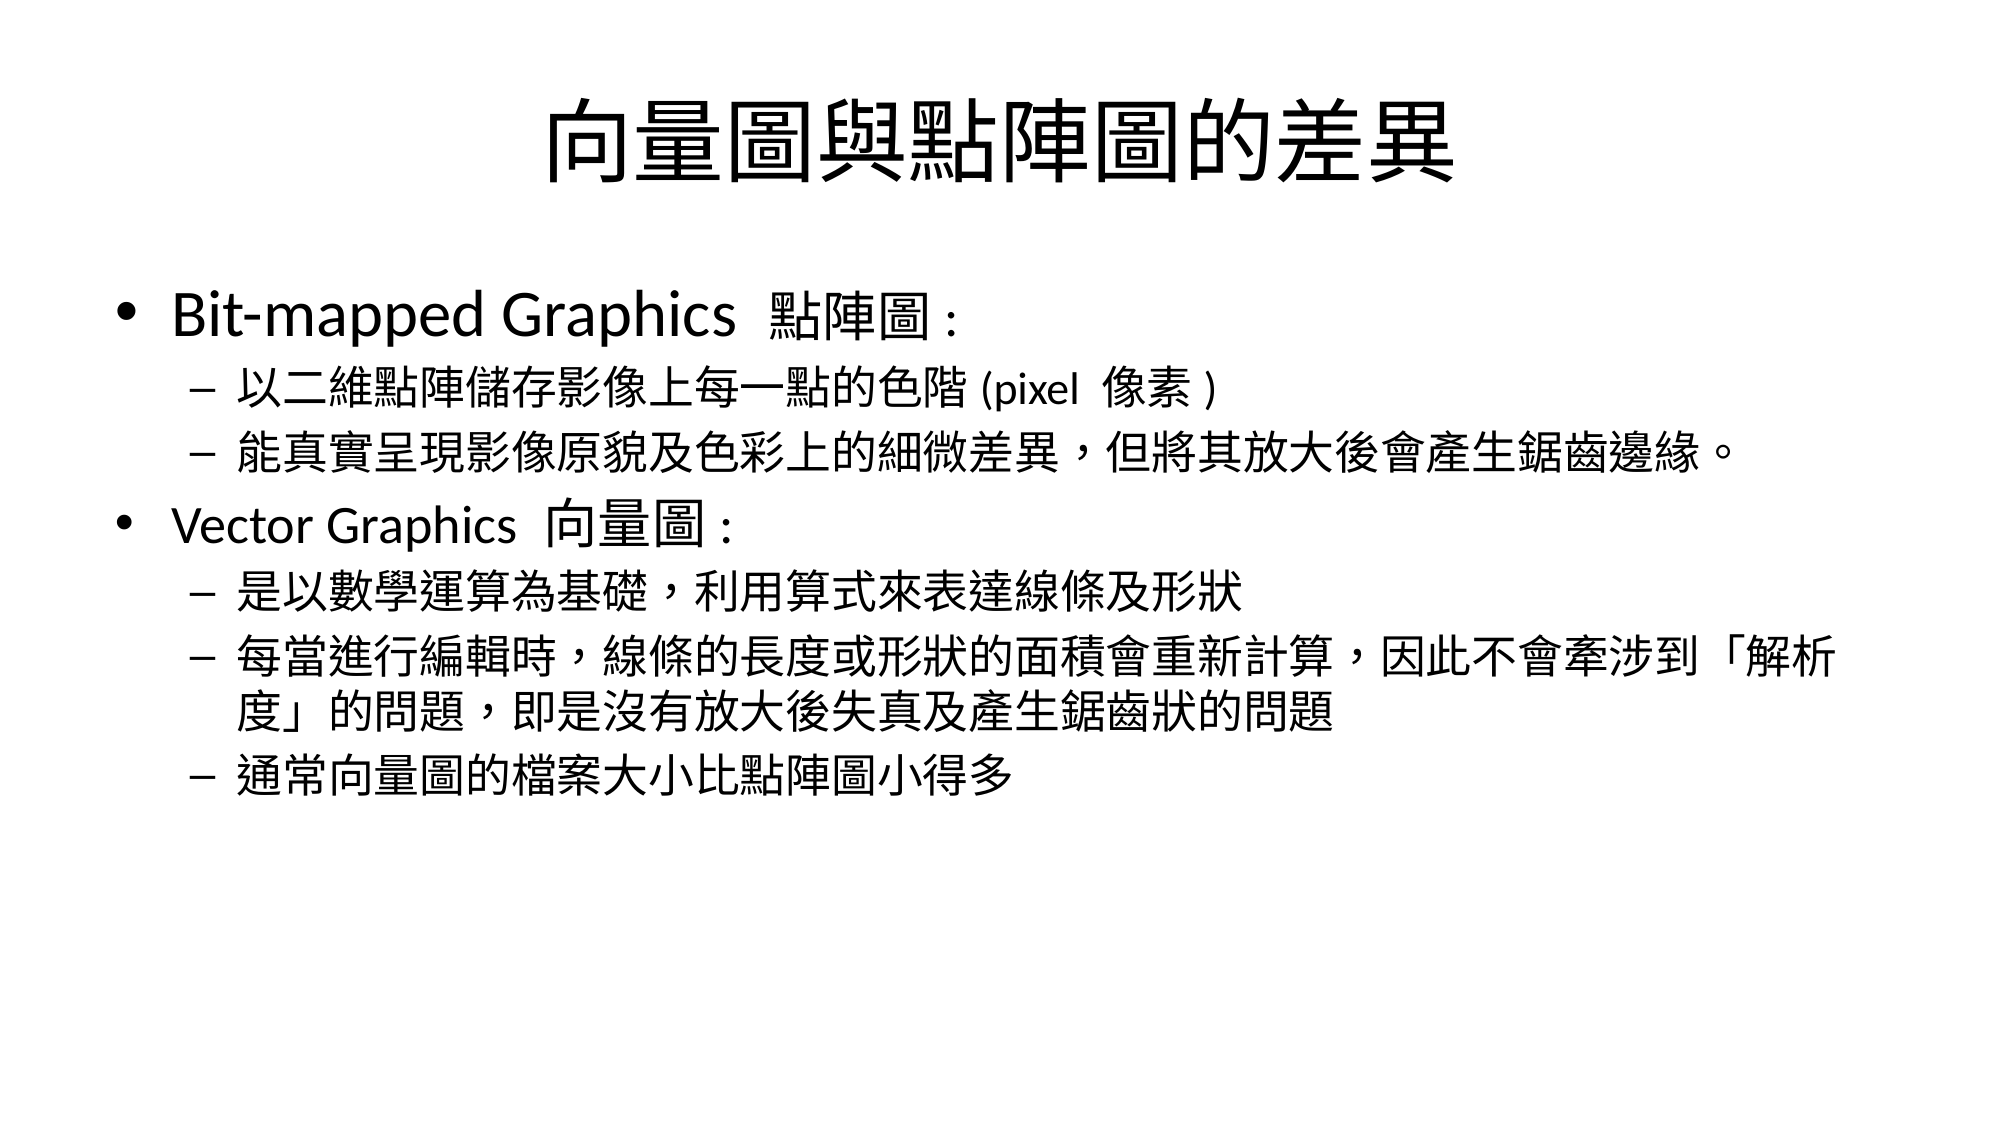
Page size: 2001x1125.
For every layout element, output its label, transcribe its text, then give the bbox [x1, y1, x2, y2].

title 向量圖與點陣圖的差異 [99, 45, 1900, 233]
list Bit-mapped Graphics 點陣圖: 以二維點陣儲存影像上每一點的色階(pixel 像素) 能真實呈現影像原貌及色彩上的細微差異，但將其放大後會產生鋸齒邊緣。 Vector Graphics 向量圖: 是以數學運算為基礎，利用算式來表達線條及形狀 每當進行編輯時，線條的長度或形狀的面積會重新計算，因此不會牽涉到「解析度」的問題，即是沒有放大後失真及產生鋸齒狀的問題 通常向量圖的檔案大小比點陣圖小得多 [99, 262, 1900, 1005]
